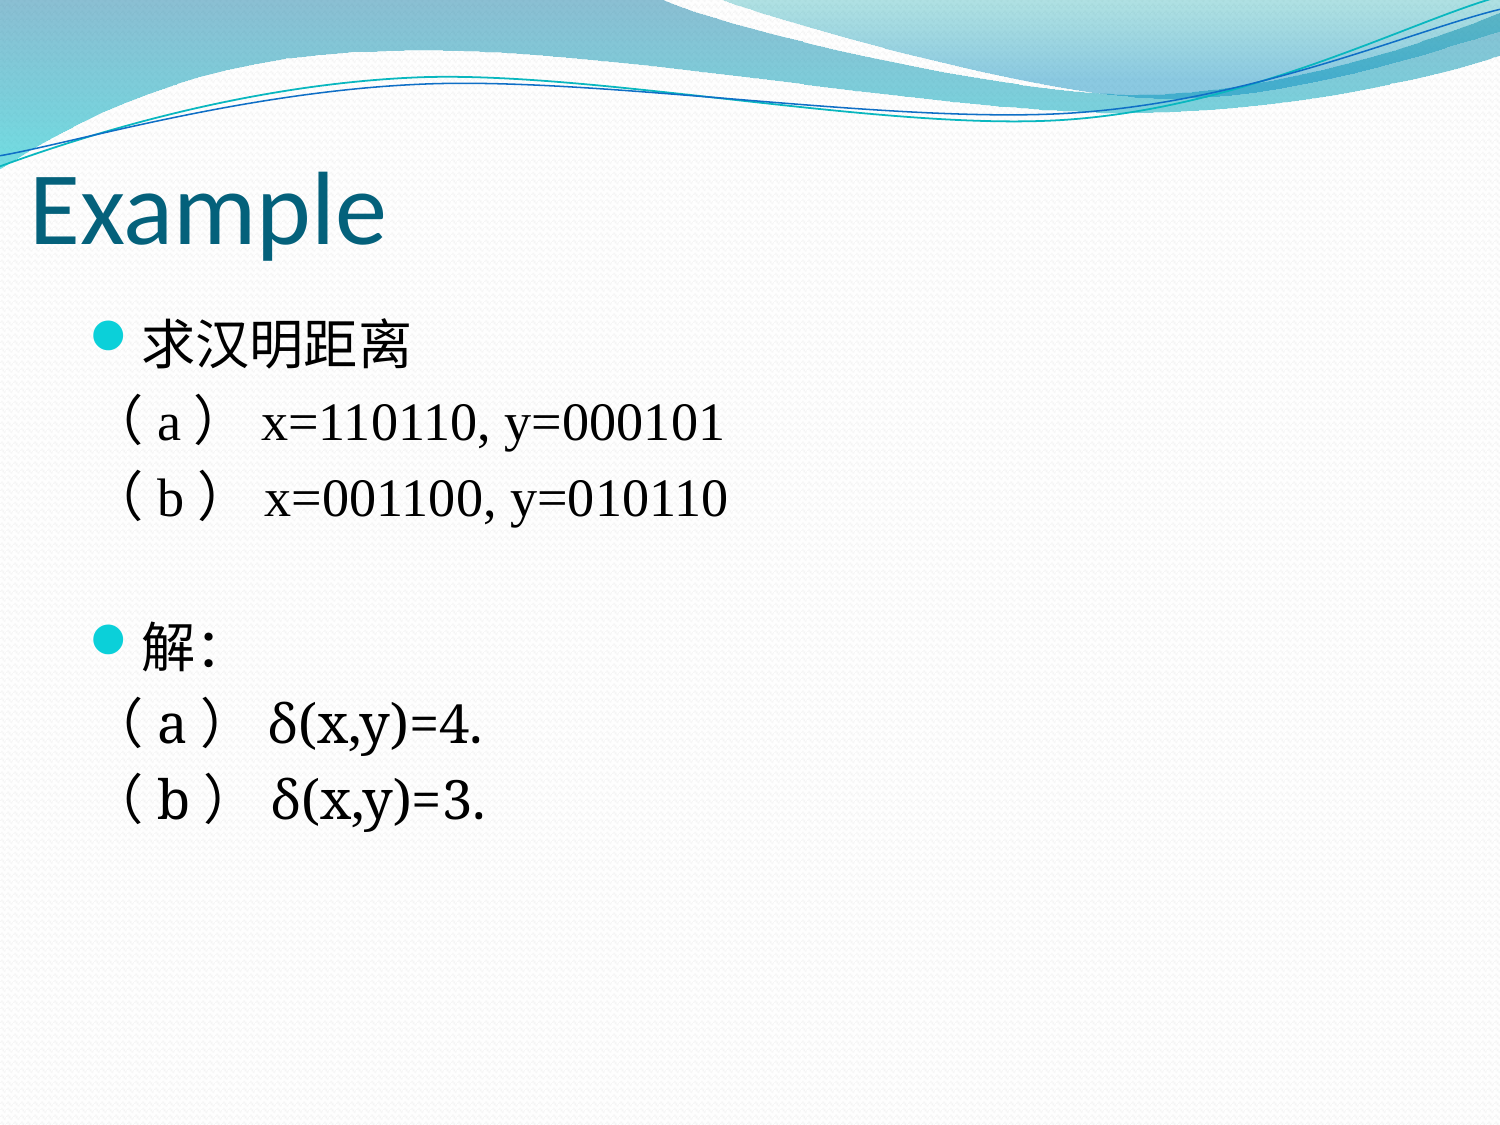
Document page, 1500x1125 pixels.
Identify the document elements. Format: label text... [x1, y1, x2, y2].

title Example [29, 78, 1455, 266]
list 求汉明距离 （a）x=110110, y=000101 （b）x=001100, y=010110 解： （a）δ(x,y)=4. （b）δ(x,y)=3. [75, 302, 1425, 1000]
